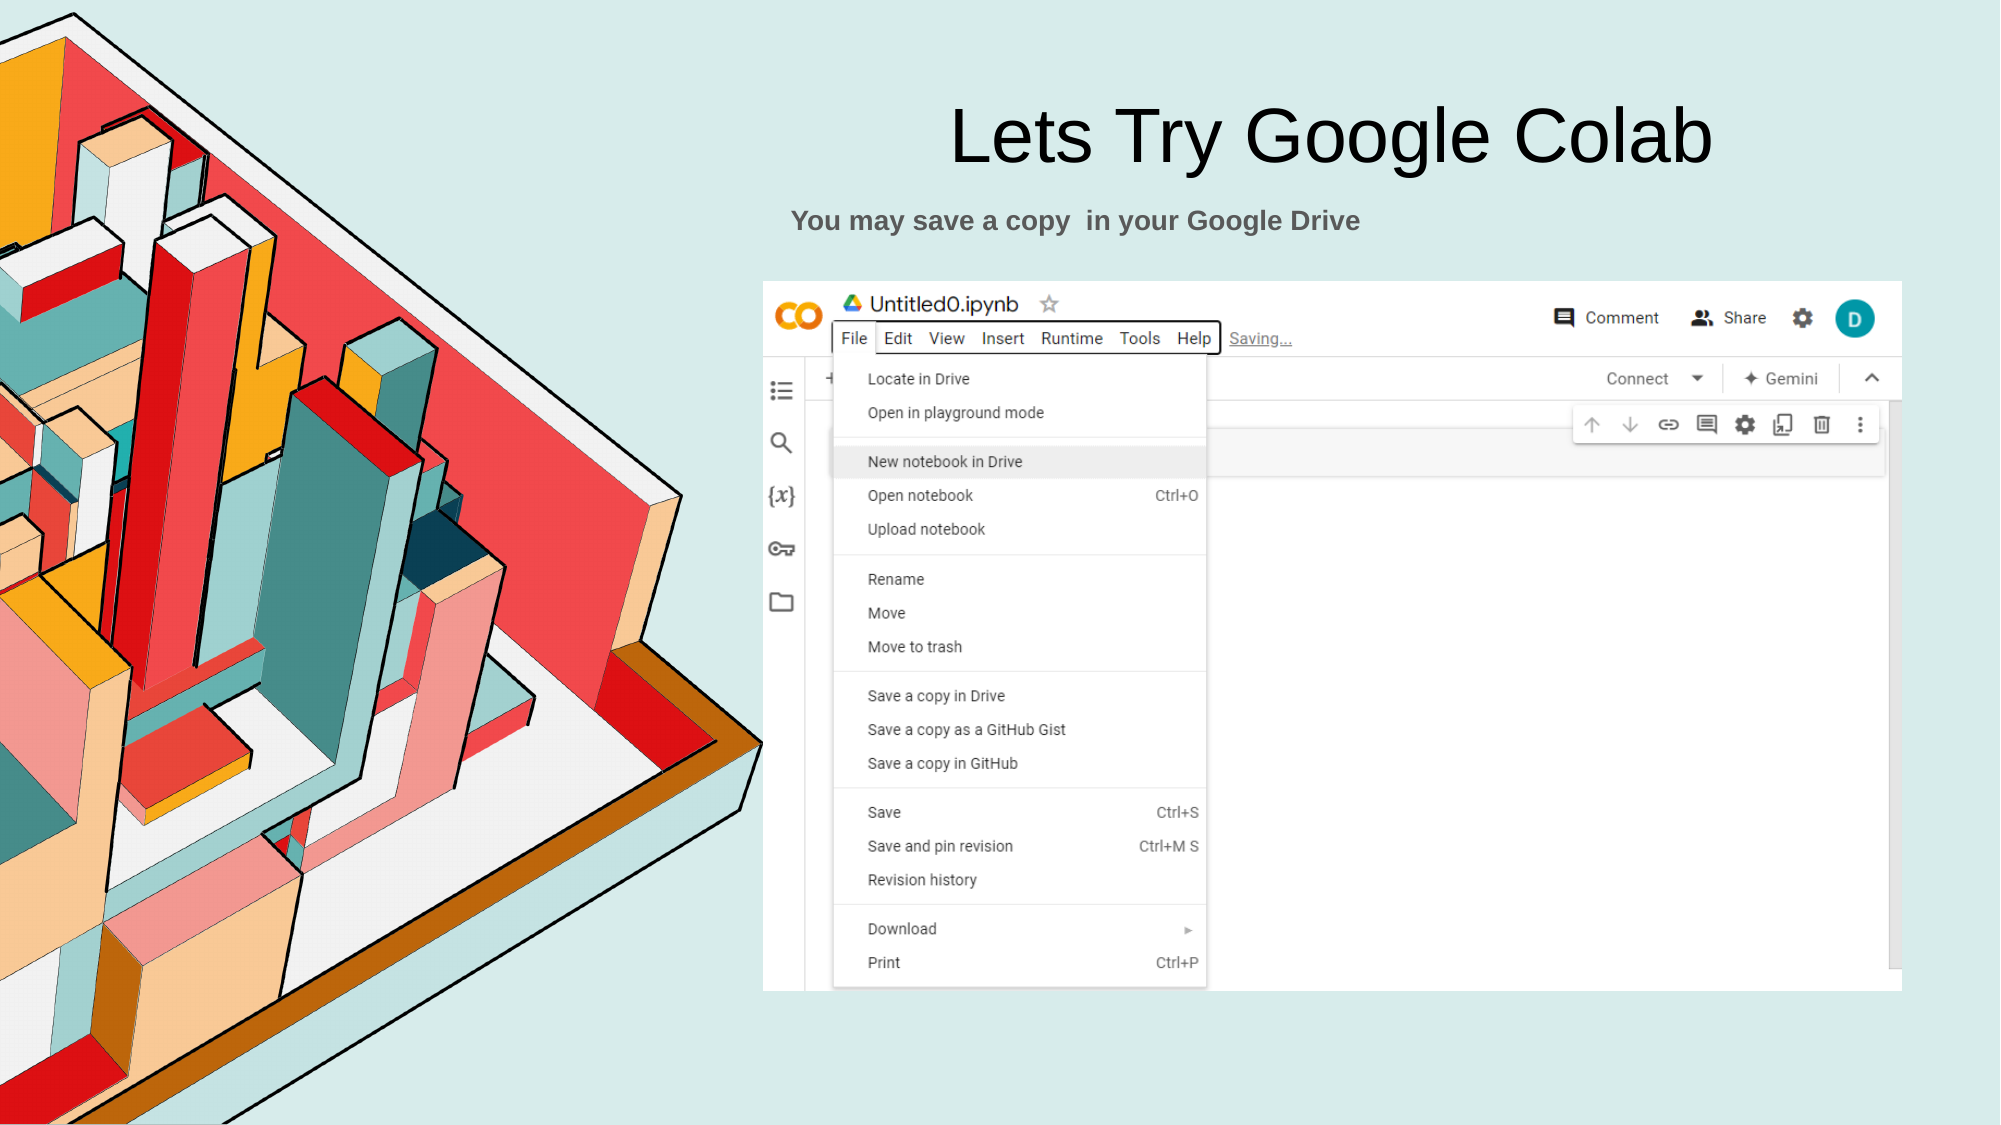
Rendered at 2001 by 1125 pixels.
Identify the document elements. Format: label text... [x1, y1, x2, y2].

picture [0, 0, 765, 1125]
picture [762, 281, 1902, 991]
title Lets Try Google Colab [738, 72, 1926, 187]
list You may save a copy in your Google Drive [746, 199, 1915, 1073]
